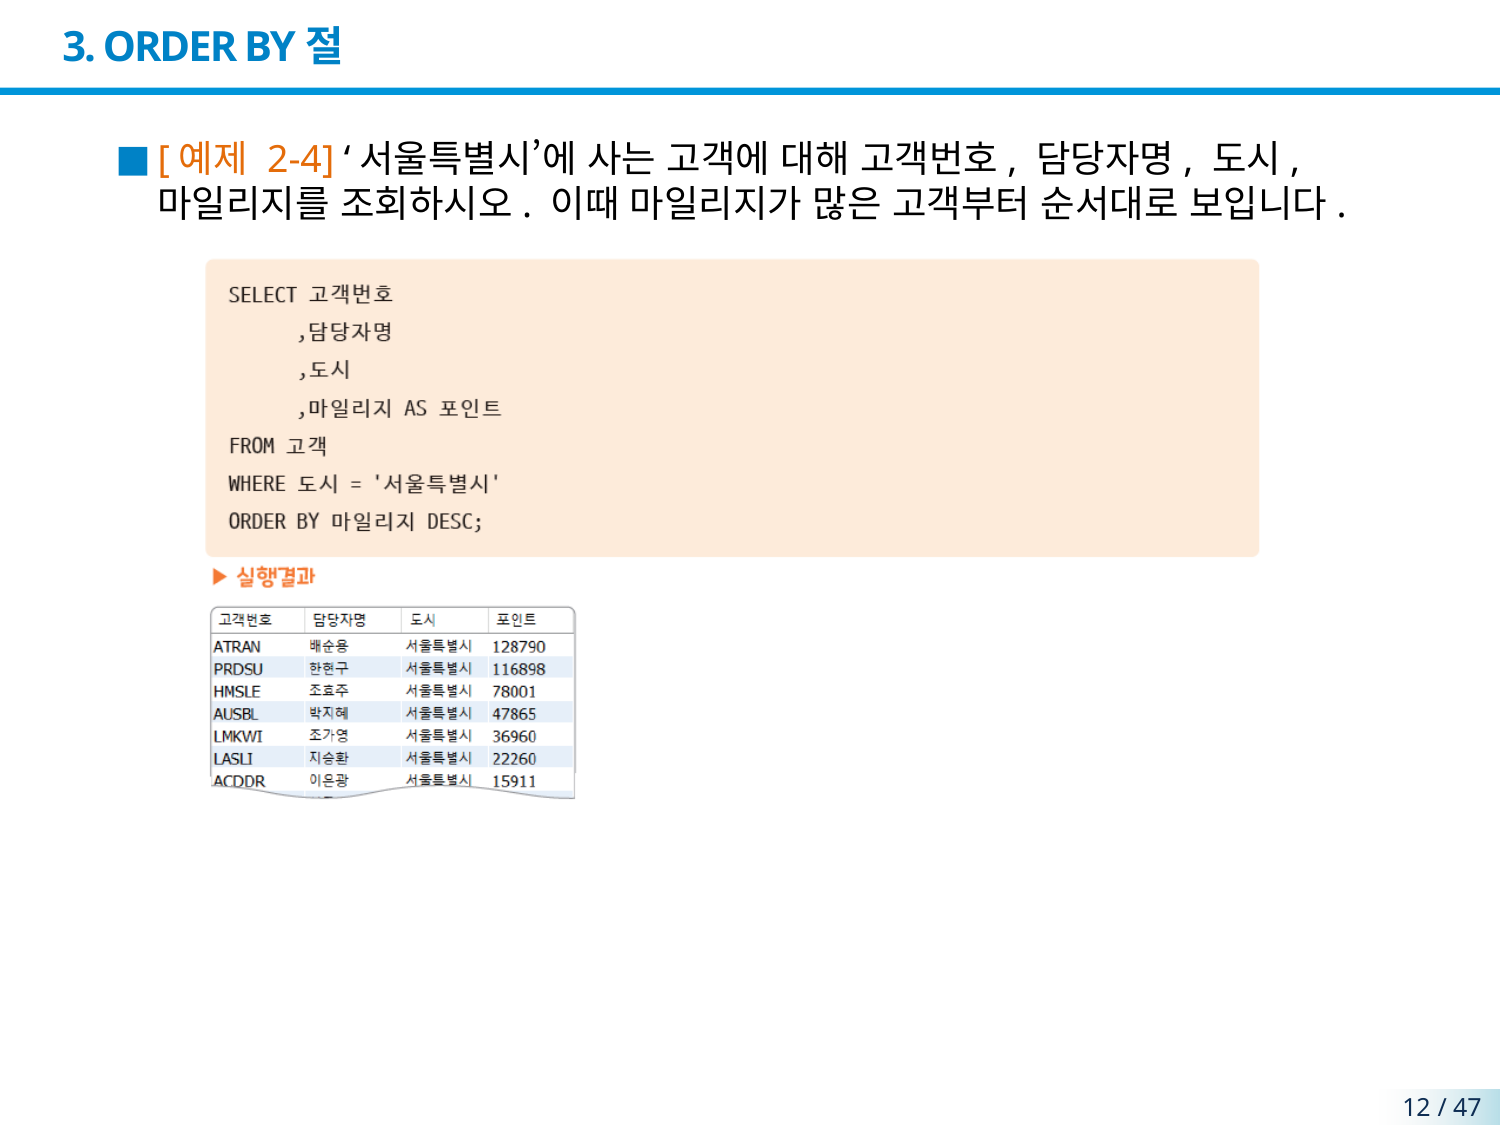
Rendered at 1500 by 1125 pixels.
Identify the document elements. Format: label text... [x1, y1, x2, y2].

picture [203, 254, 1264, 805]
title 3. ORDER BY절 [47, 5, 1325, 84]
list [예제 2-4] ‘서울특별시’에 사는 고객에 대해 고객번호, 담당자명, 도시, 마일리지를 조회하시오. 이때 마일리지가 많은 고객부터 순서대로 보입니다. [100, 127, 1459, 1050]
